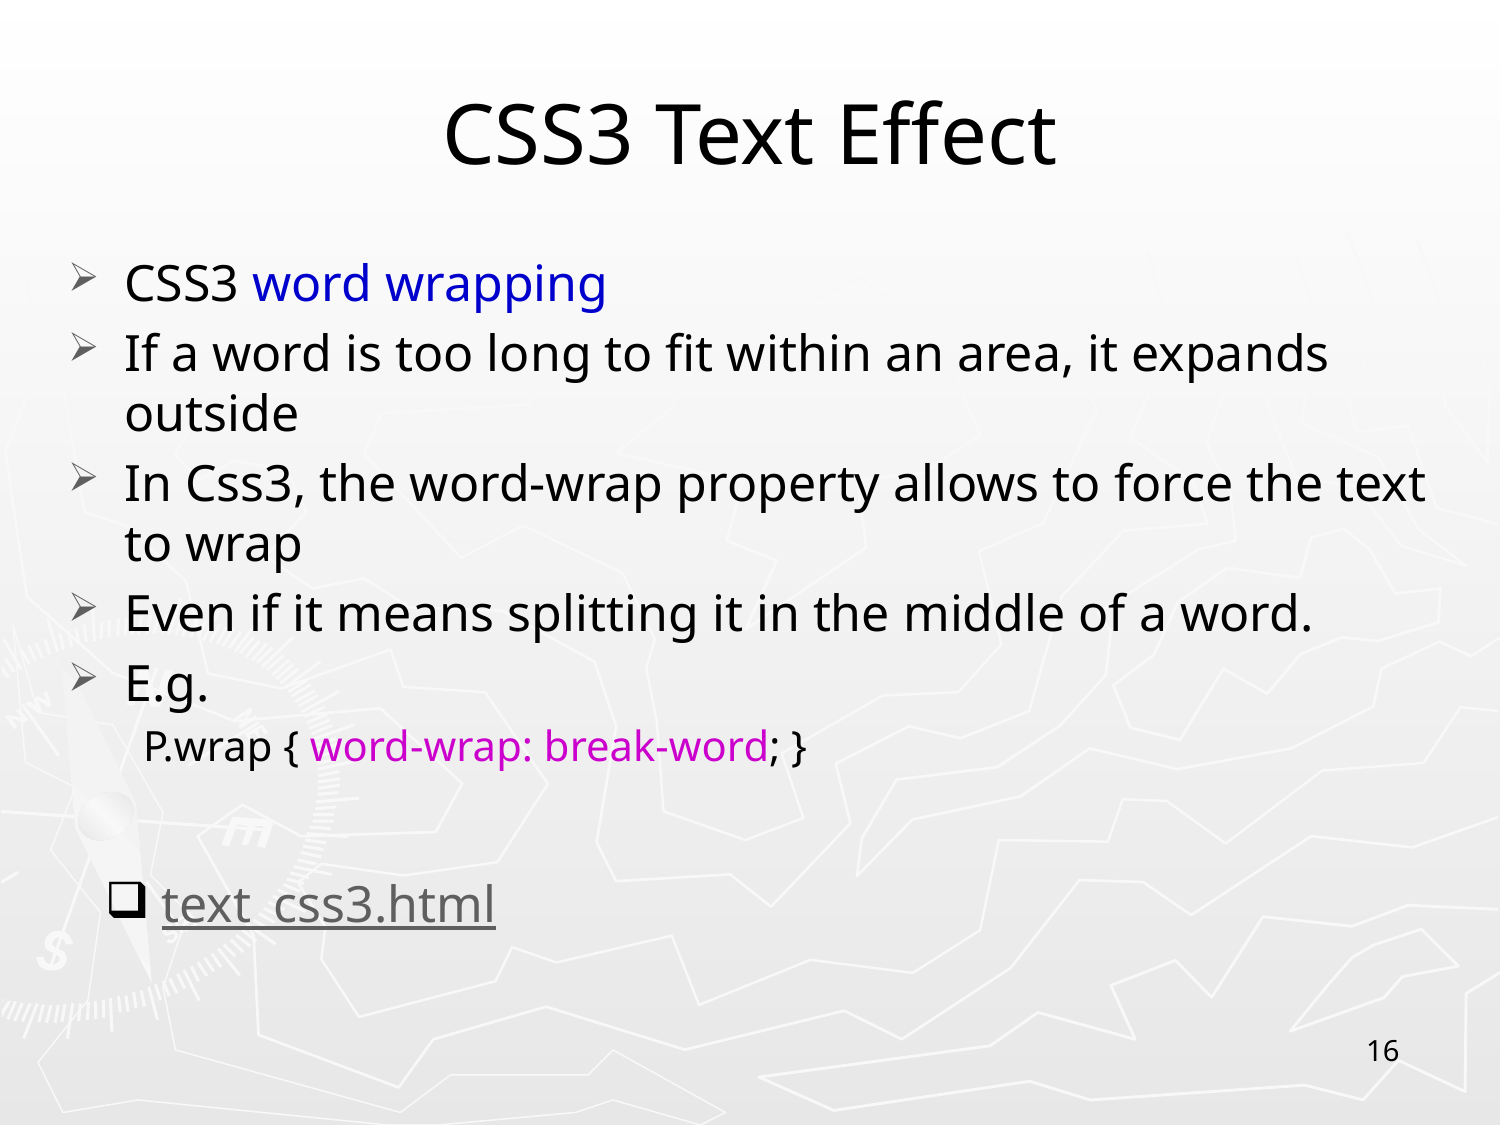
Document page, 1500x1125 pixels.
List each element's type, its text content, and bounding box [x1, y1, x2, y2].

list CSS3 word wrapping If a word is too long to fit within an area, it expands outside In Css3, the word-wrap property allows to force the text to wrap Even if it means splitting it in the middle of a word. E.g. P.wrap { word-wrap: break-word; } [53, 244, 1455, 982]
text_box 16 [1102, 1024, 1415, 1100]
title CSS3 Text Effect [49, 37, 1451, 225]
text_box text_css3.html [90, 865, 587, 1009]
